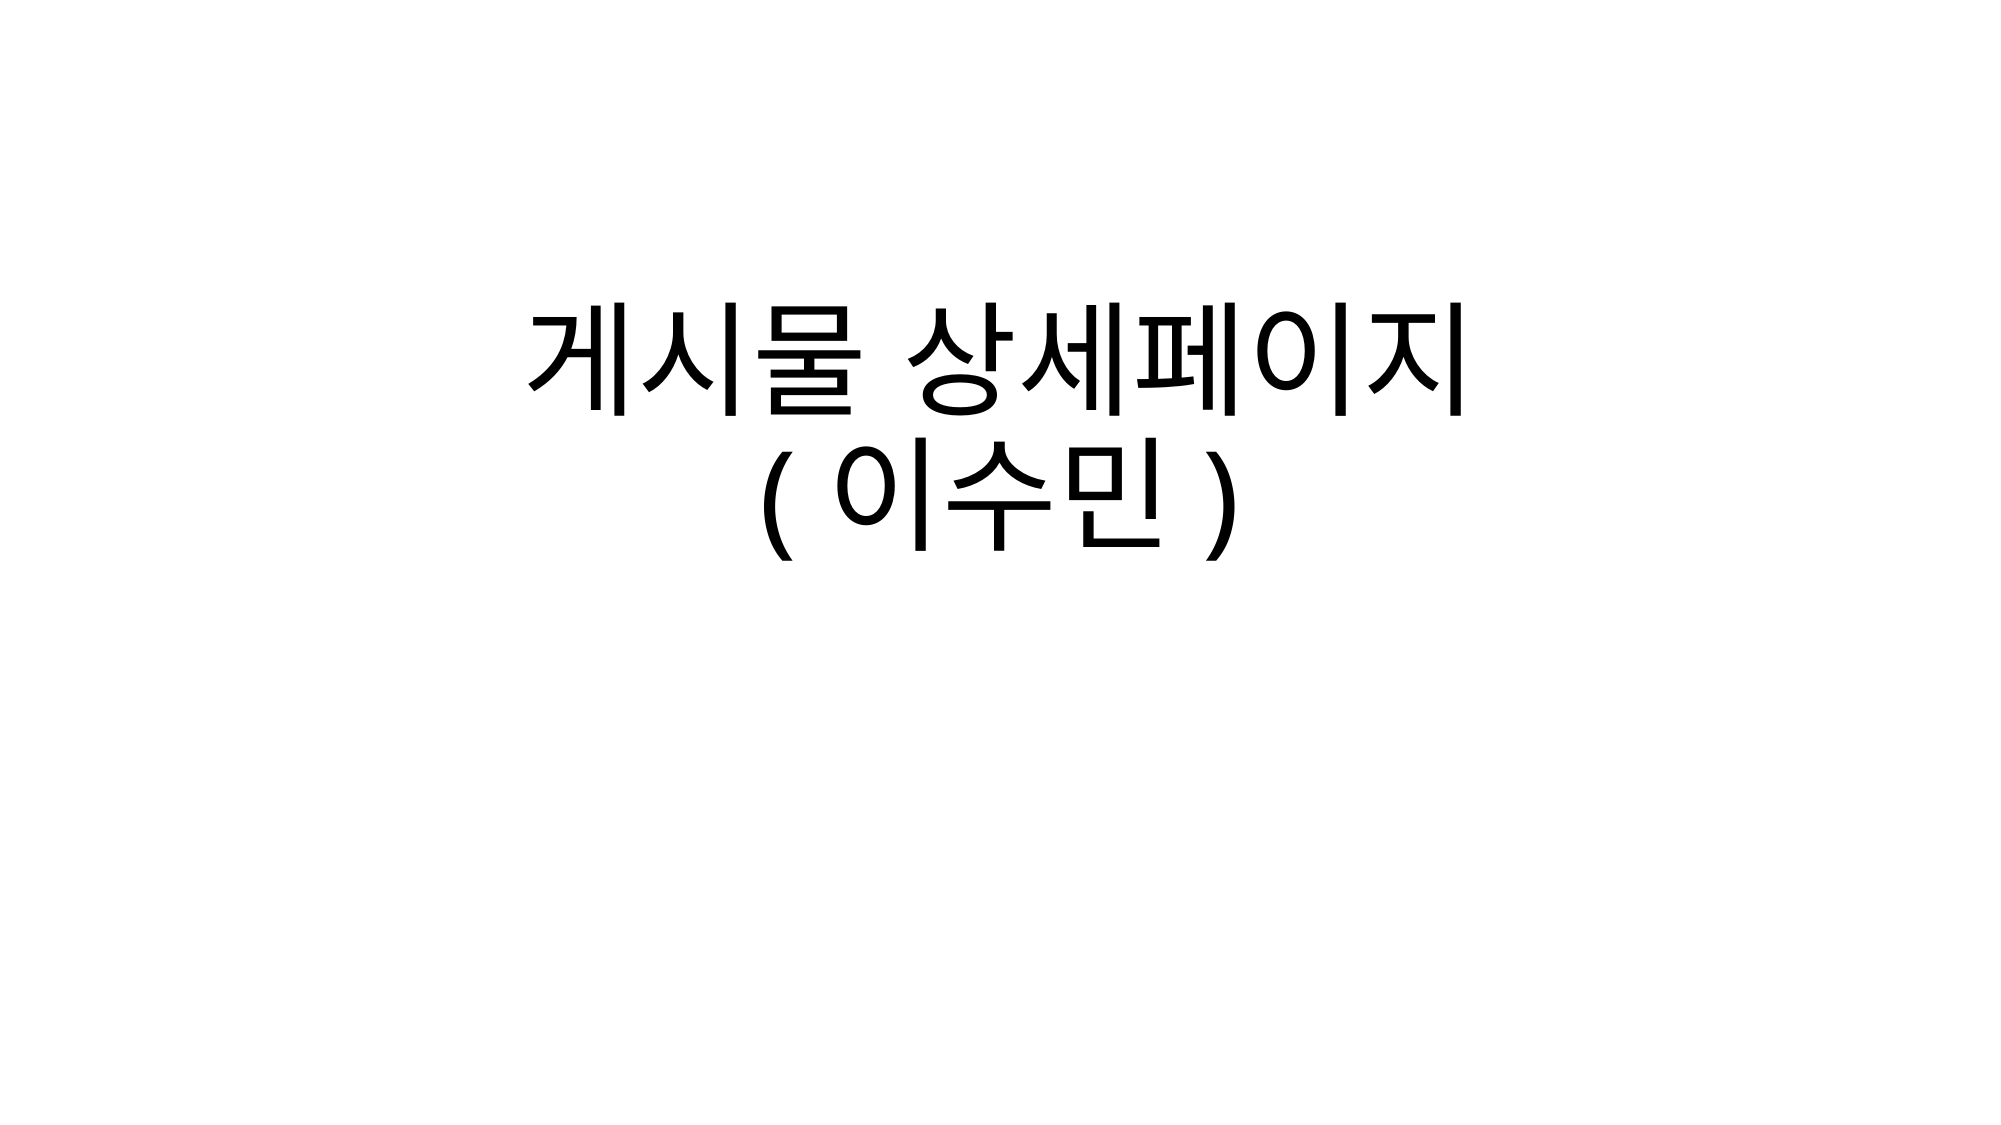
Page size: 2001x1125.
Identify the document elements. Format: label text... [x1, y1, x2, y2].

title 게시물 상세페이지 (이수민) [249, 184, 1750, 576]
